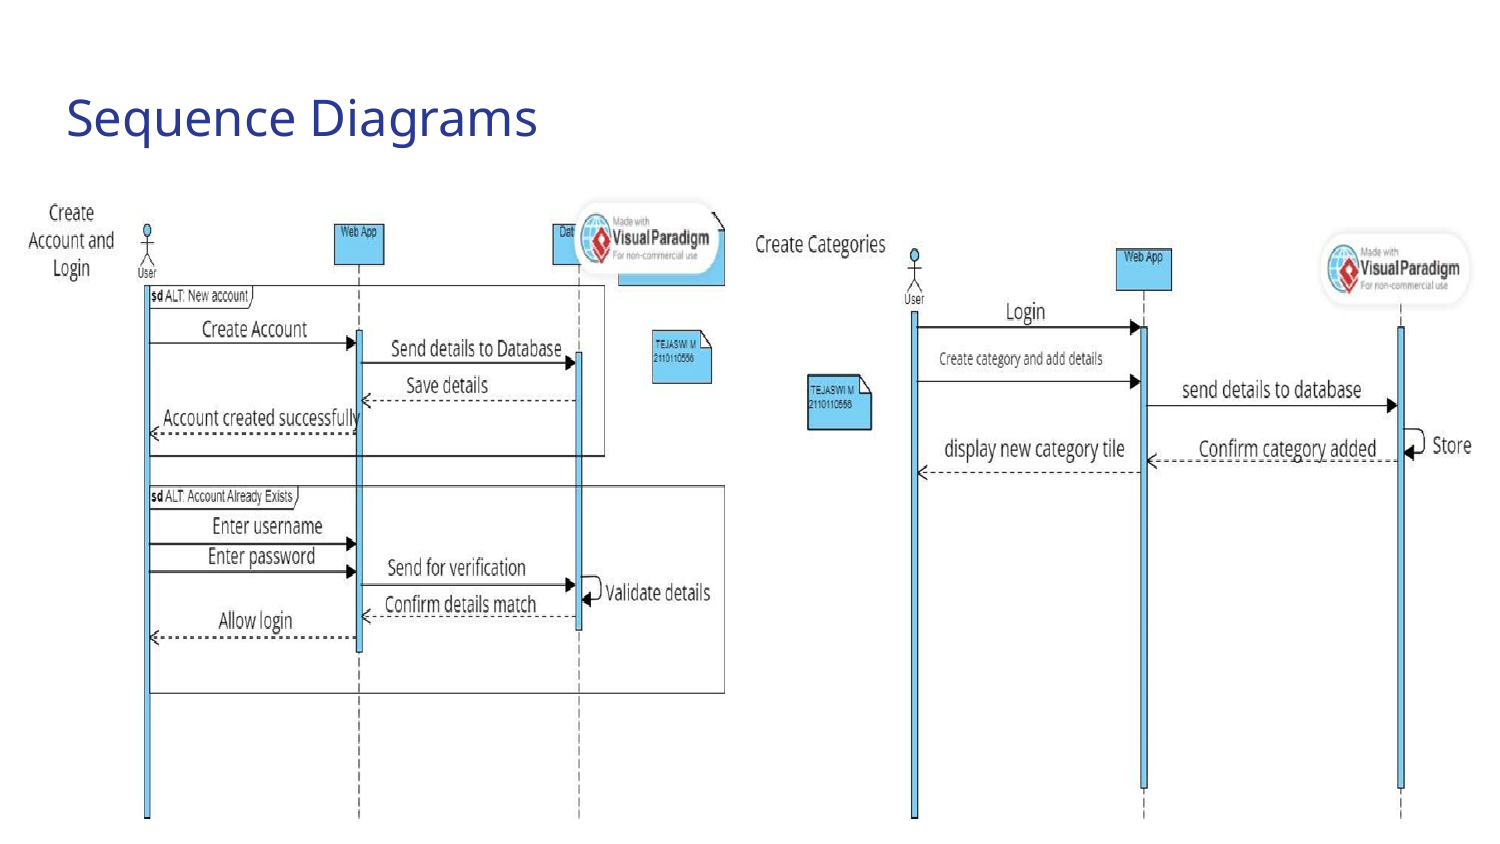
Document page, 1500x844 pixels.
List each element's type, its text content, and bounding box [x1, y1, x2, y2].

picture [749, 222, 1476, 819]
title Sequence Diagrams [51, 67, 1449, 167]
picture [24, 191, 725, 819]
